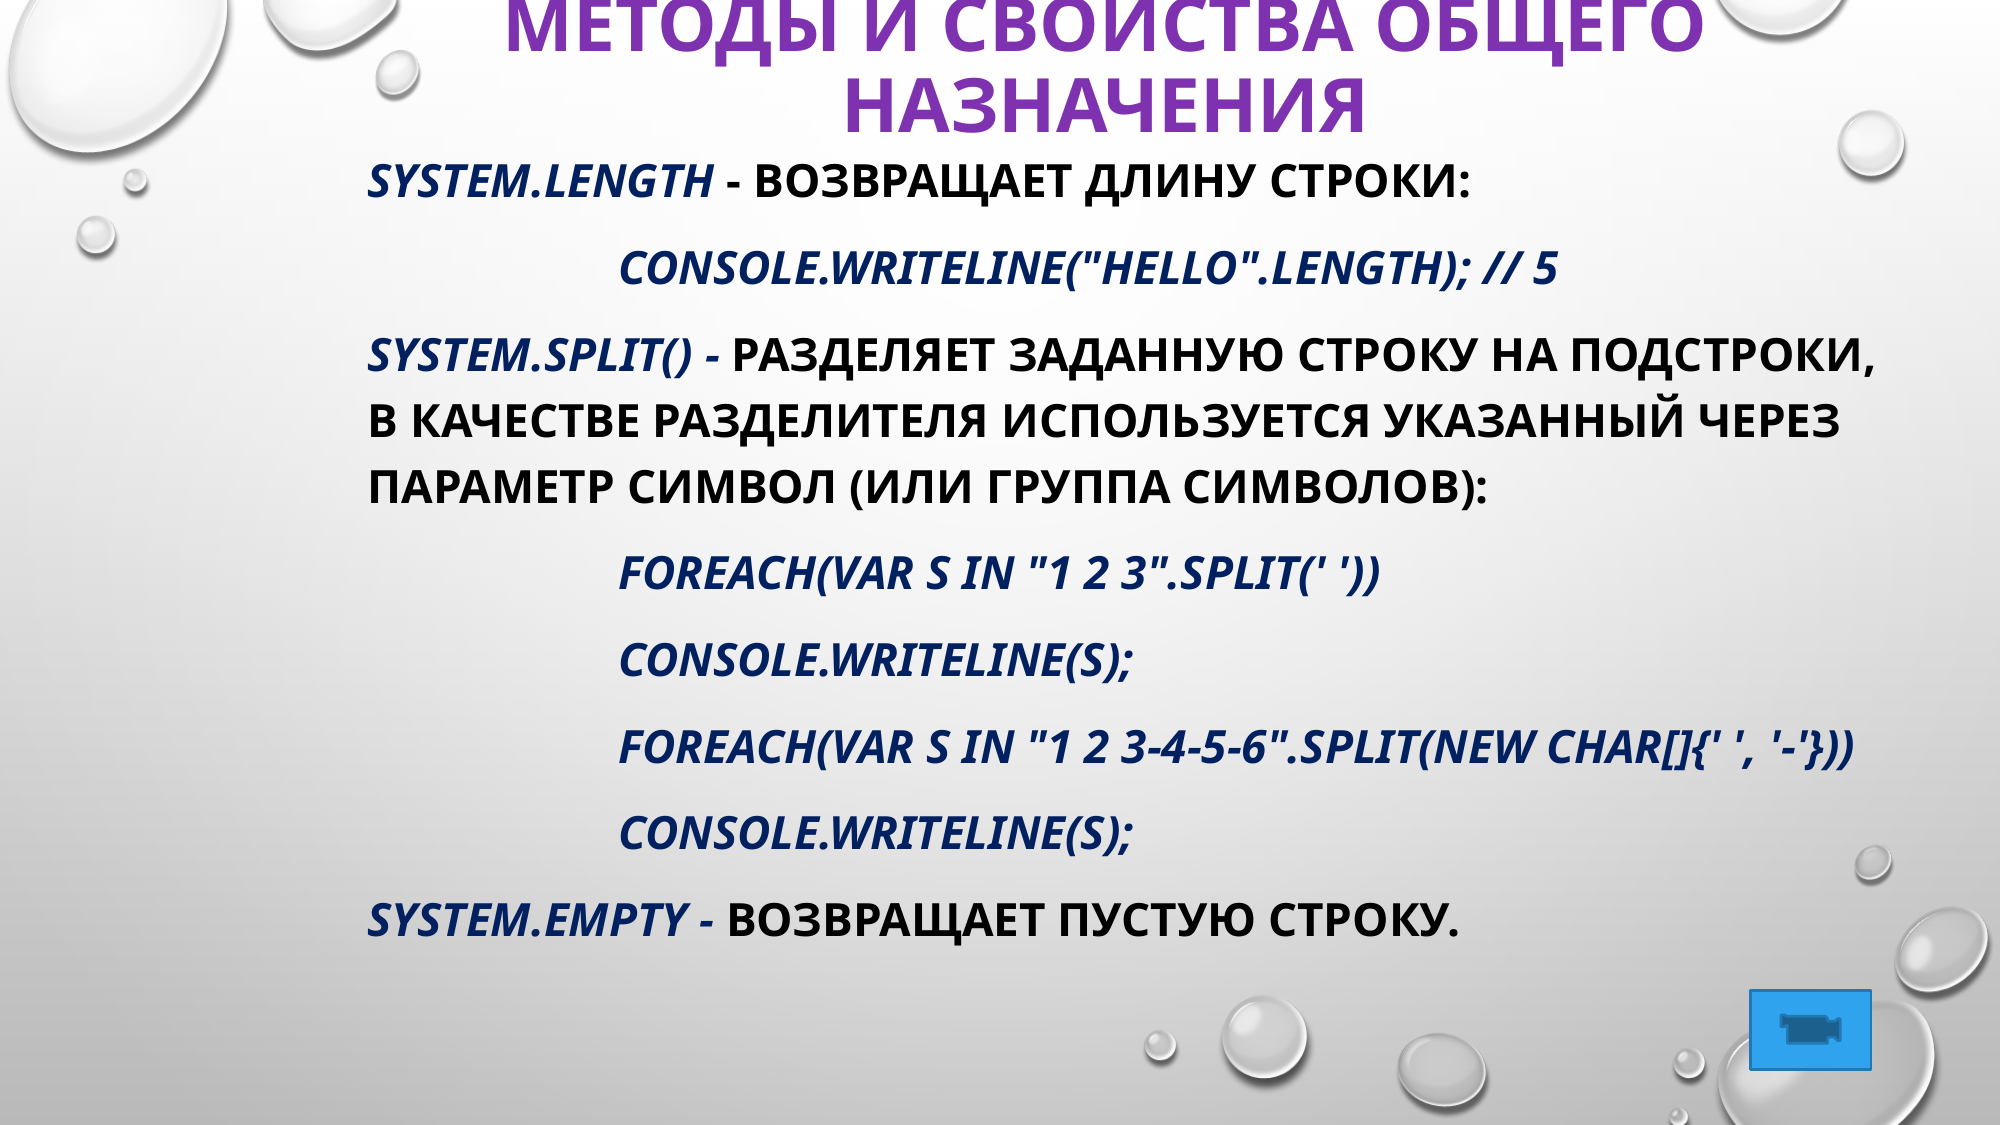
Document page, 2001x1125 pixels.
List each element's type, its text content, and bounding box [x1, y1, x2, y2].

picture [0, 0, 2000, 1125]
title Методы и свойства общего назначения [255, 65, 1956, 161]
list System.Length - возвращает длину строки: Console.WriteLine("Hello".Length); // 5 System.Split() - разделяет заданную строку на подстроки, в качестве разделителя используется указанный через параметр символ (или группа символов): foreach(var s in "1 2 3".Split(' ')) Console.WriteLine(s); foreach(var s in "1 2 3-4-5-6".Split(new char[]{' ', '-'})) Console.WriteLine(s); System.Empty - возвращает пустую строку. [352, 133, 1897, 1008]
text_box [1749, 989, 1872, 1071]
